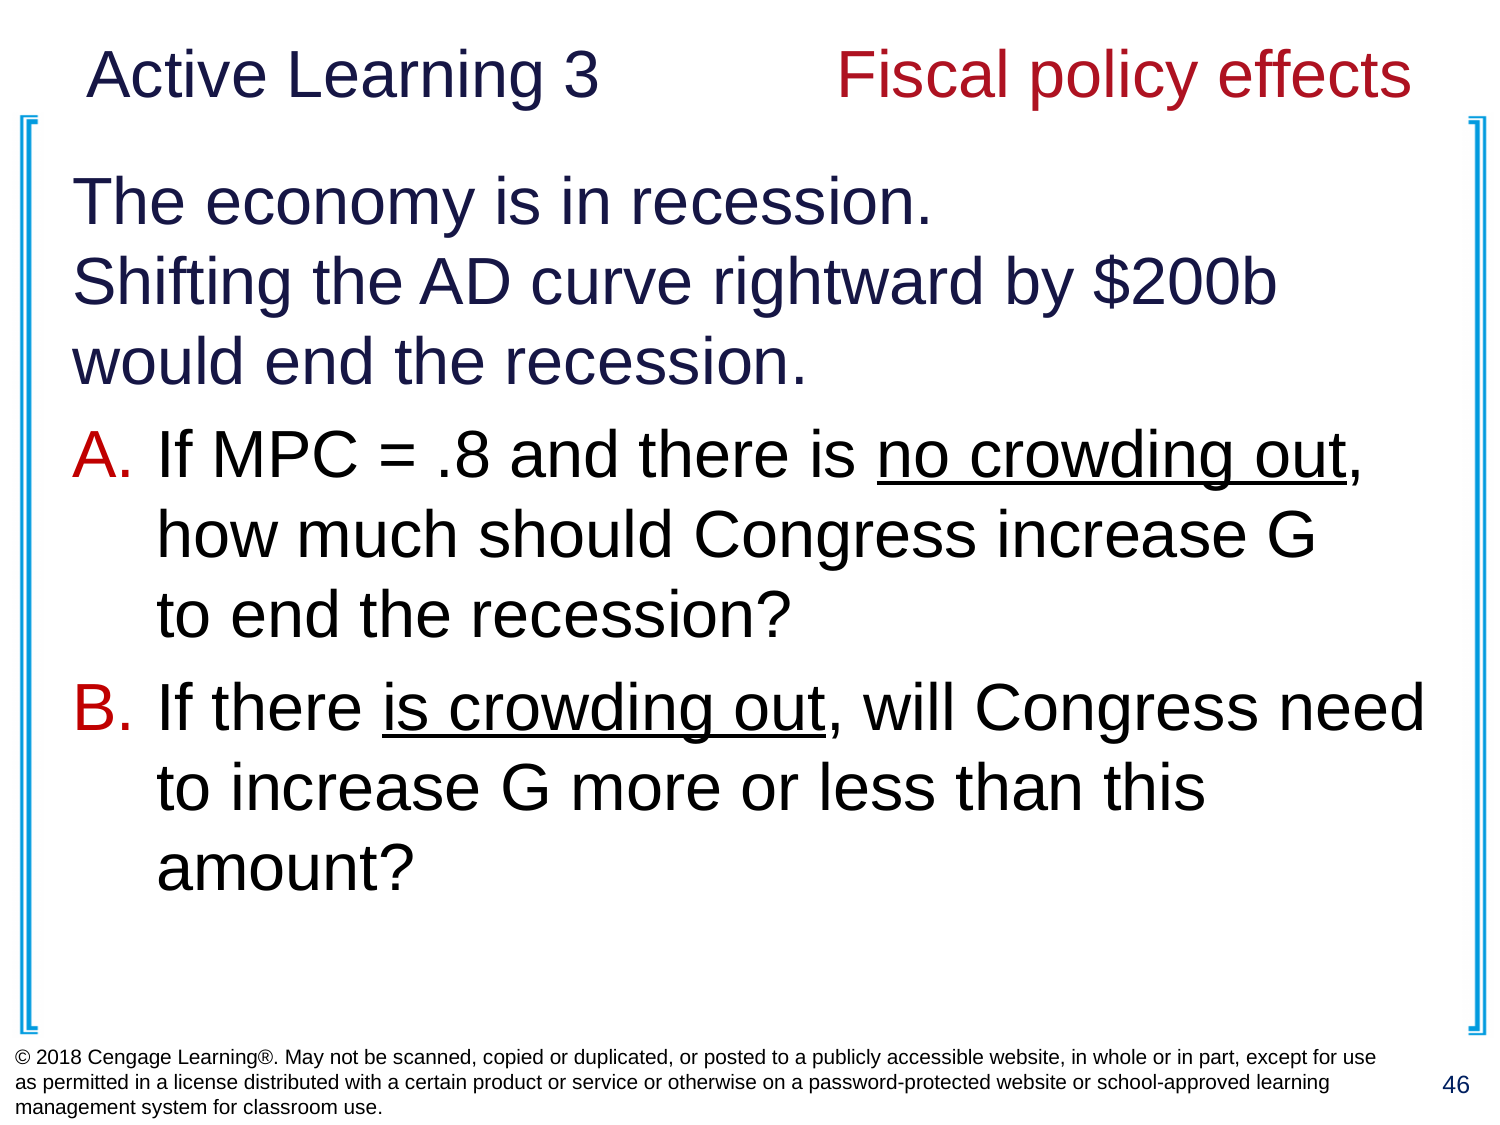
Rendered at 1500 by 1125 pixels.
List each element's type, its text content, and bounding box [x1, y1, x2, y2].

list The economy is in recession. Shifting the AD curve rightward by $200b would end the recession. If MPC = .8 and there is no crowding out, how much should Congress increase G to end the recession? If there is crowding out, will Congress need to increase G more or less than this amount? [56, 149, 1455, 1058]
picture [1463, 113, 1493, 1037]
title Active Learning 3 Fiscal policy effects [24, 16, 1475, 125]
slide_number 46 [1412, 1060, 1500, 1125]
footer © 2018 Cengage Learning®. May not be scanned, copied or duplicated, or posted to a publicly accessible website, in whole or in part, except for use as permitted in a license distributed with a certain product or service or otherwise on a password-protected website or school-approved learning management system for classroom use. [0, 1037, 1412, 1125]
picture [13, 113, 43, 1037]
